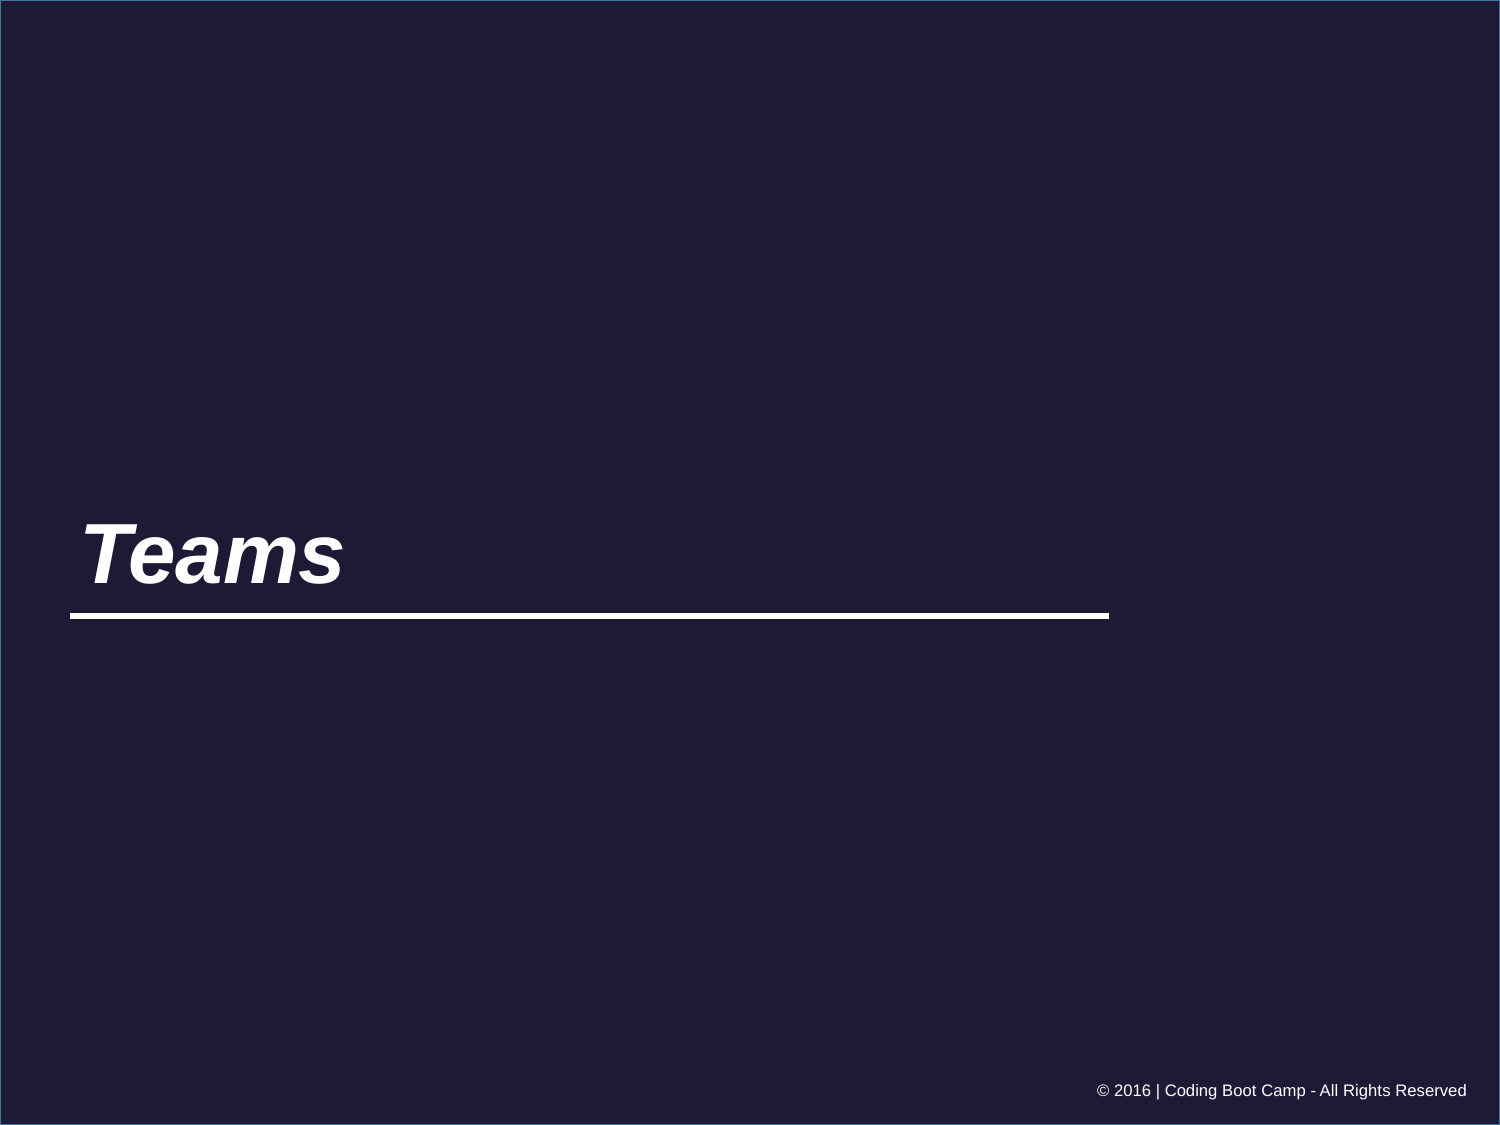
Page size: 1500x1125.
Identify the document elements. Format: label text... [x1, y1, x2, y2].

title Teams [64, 484, 1415, 628]
